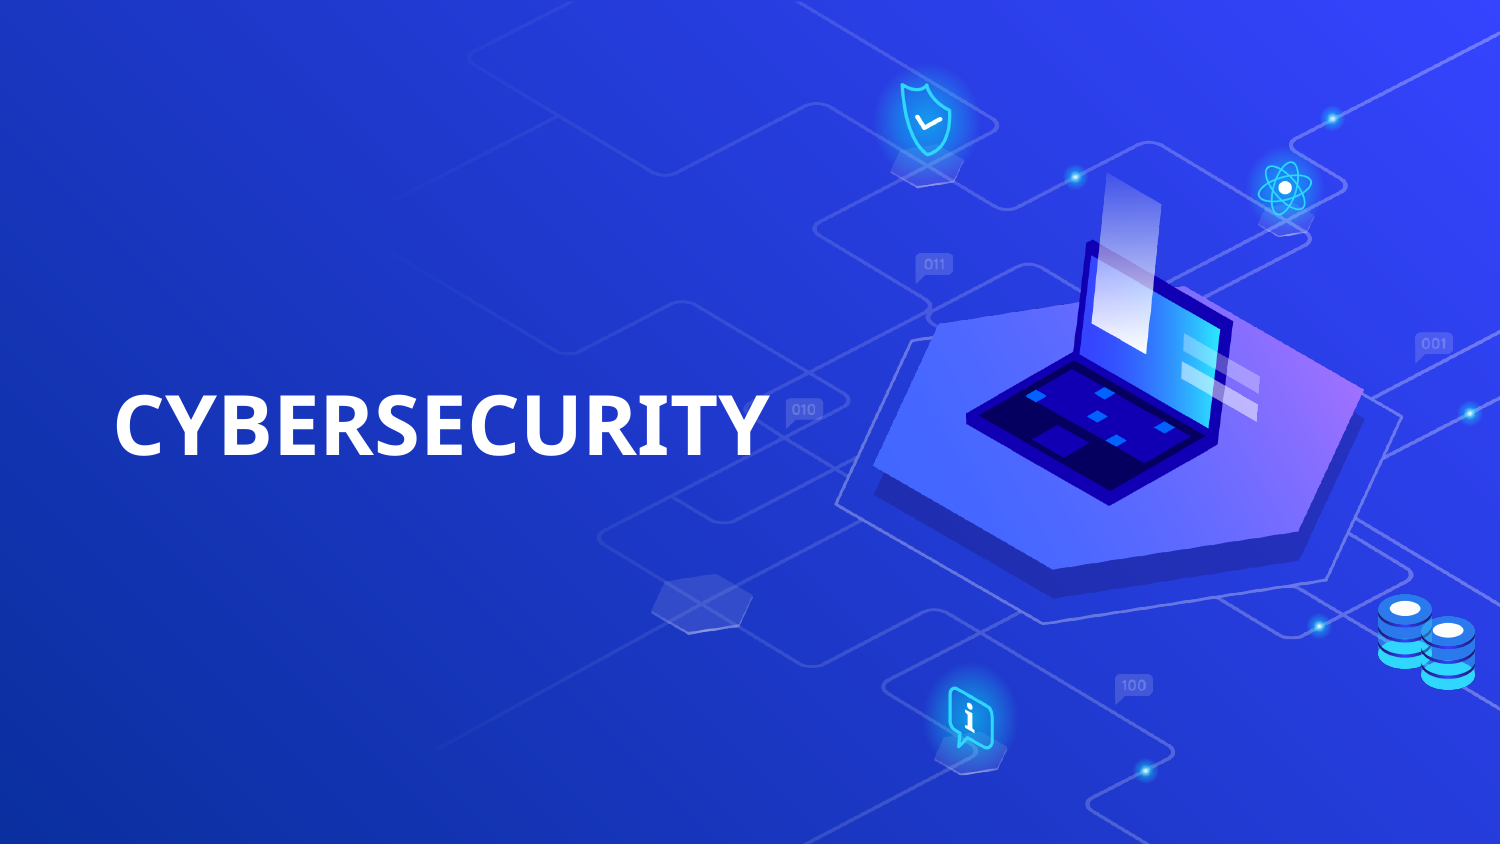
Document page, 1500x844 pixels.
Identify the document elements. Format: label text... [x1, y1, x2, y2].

title CYBERSECURITY [112, 326, 858, 517]
picture [0, 0, 1500, 844]
